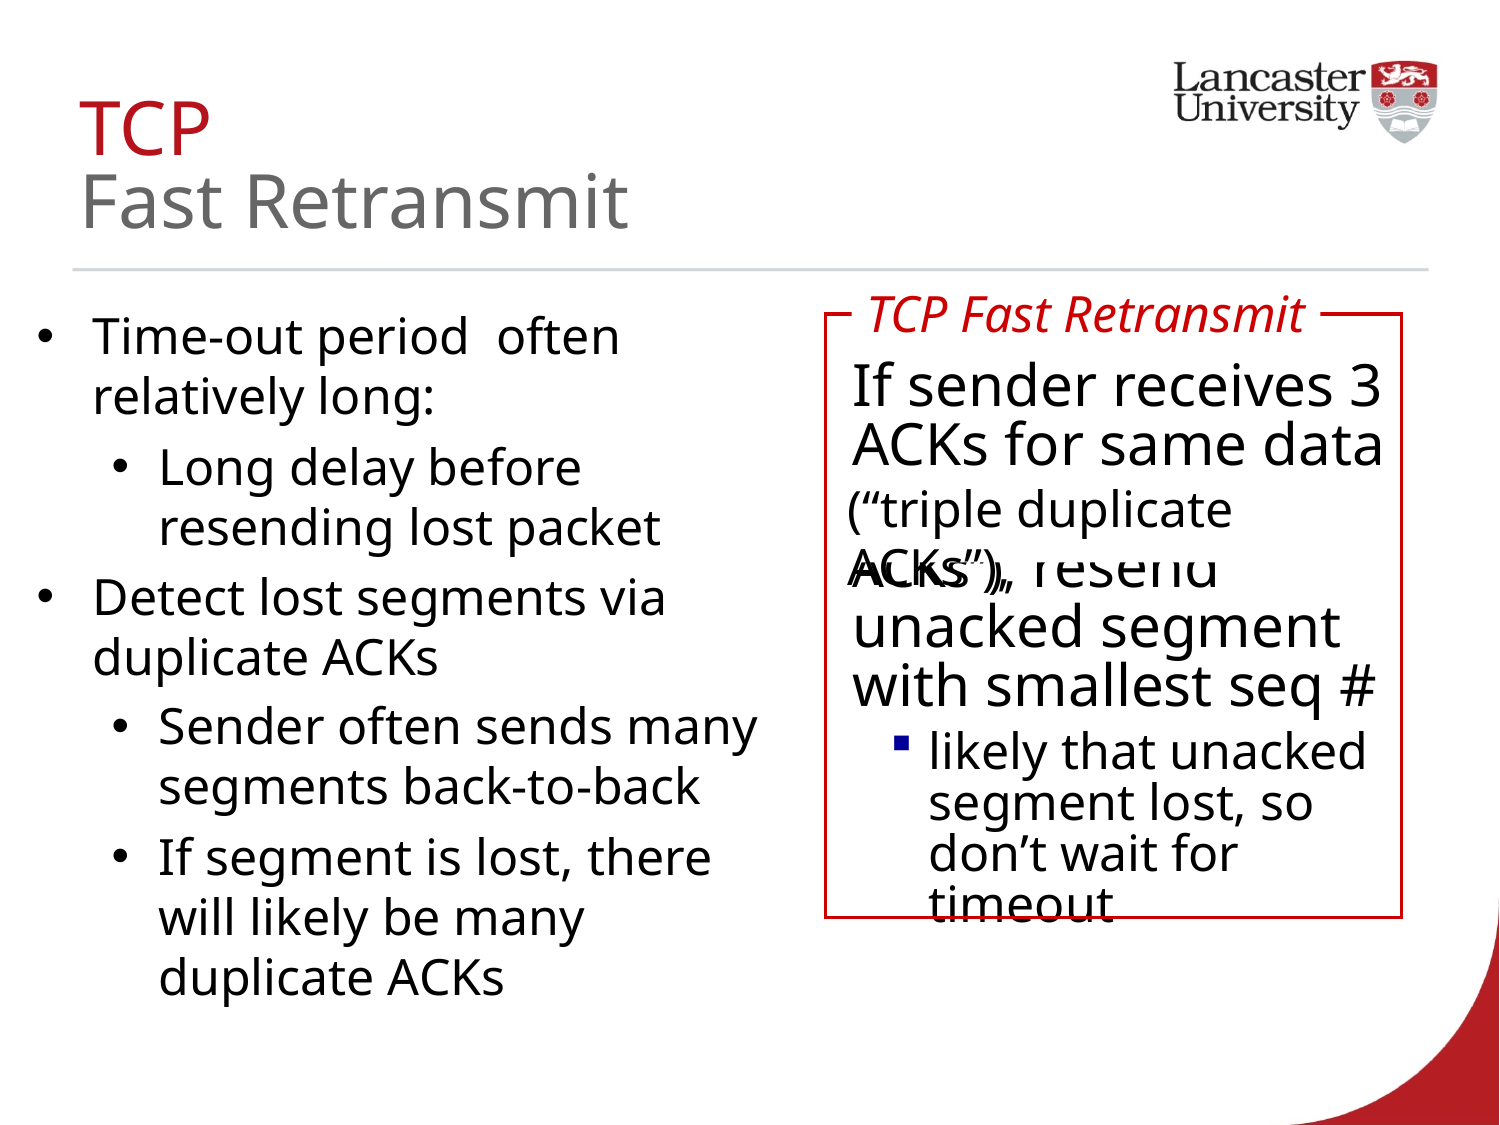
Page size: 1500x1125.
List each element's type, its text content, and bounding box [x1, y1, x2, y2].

text_box (“triple duplicate ACKs”), [832, 479, 1392, 563]
text_box If sender receives 3 ACKs for same data (“triple duplicate ACKs”), resend unacked segment with smallest seq # likely that unacked segment lost, so don’t wait for timeout [838, 351, 1424, 977]
list Time-out period often relatively long: Long delay before resending lost packet Detect lost segments via duplicate ACKs Sender often sends many segments back-to-back If segment is lost, there will likely be many duplicate ACKs [21, 297, 780, 1061]
title TCP Fast Retransmit [64, 90, 1176, 279]
text_box TCP Fast Retransmit [851, 275, 1321, 351]
picture [0, 0, 1499, 1125]
text_box [825, 313, 1402, 918]
